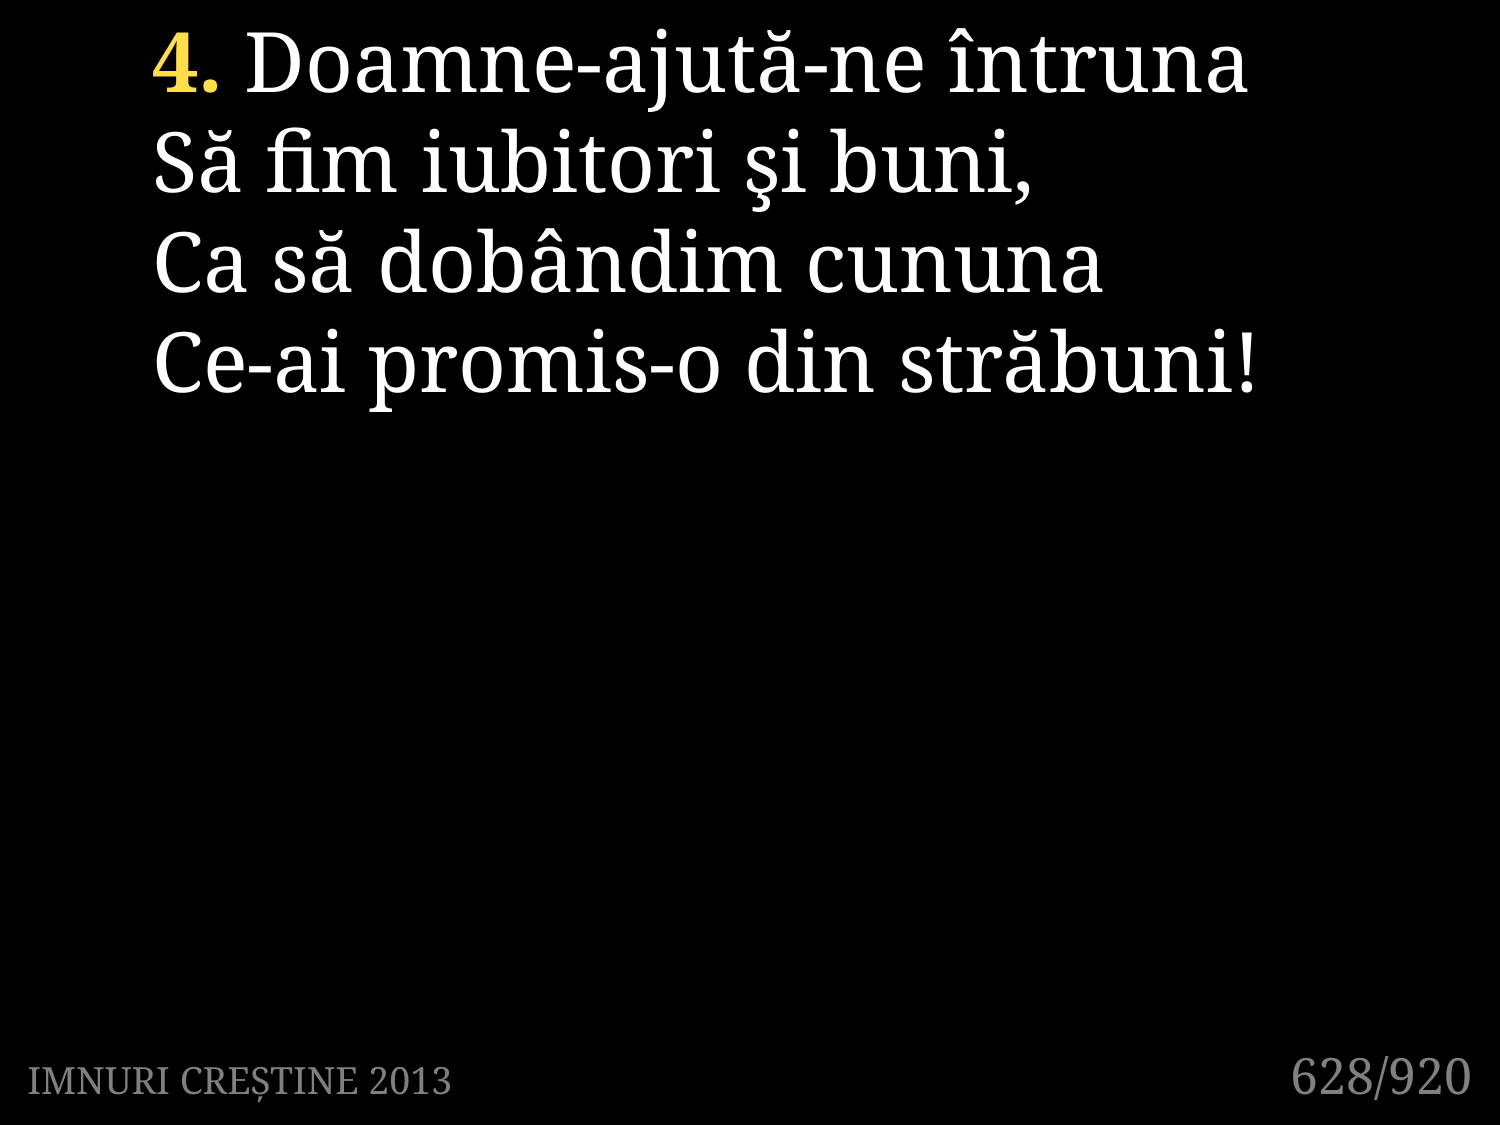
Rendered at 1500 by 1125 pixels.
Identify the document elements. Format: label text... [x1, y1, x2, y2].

text_box 628/920 [637, 1037, 1488, 1113]
text_box 4. Doamne-ajută-ne întruna Să fim iubitori şi buni, Ca să dobândim cununa Ce-ai promis-o din străbuni! [137, 2, 1500, 417]
text_box IMNURI CREȘTINE 2013 [12, 1049, 637, 1110]
